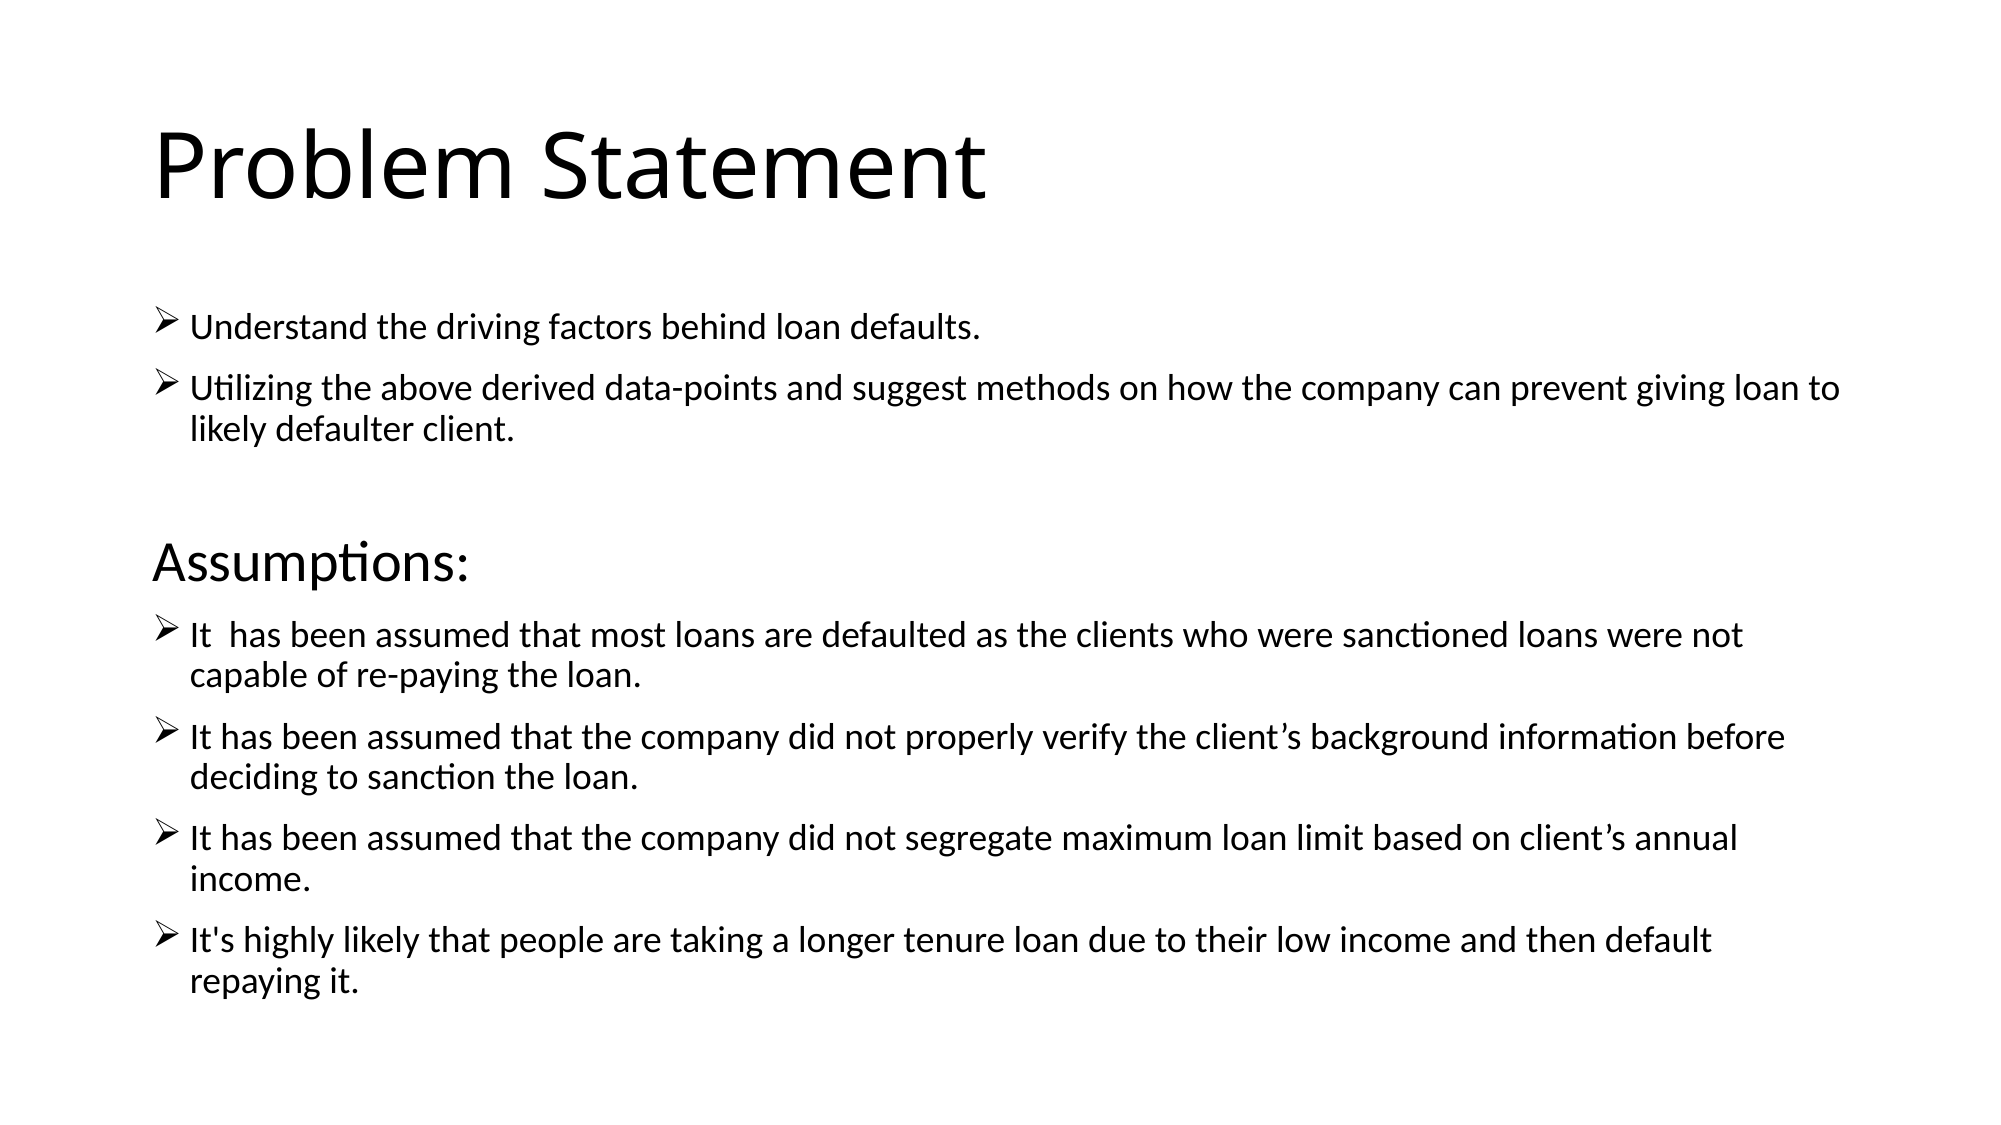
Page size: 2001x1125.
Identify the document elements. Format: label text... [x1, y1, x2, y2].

list Understand the driving factors behind loan defaults. Utilizing the above derived data-points and suggest methods on how the company can prevent giving loan to likely defaulter client. Assumptions: It has been assumed that most loans are defaulted as the clients who were sanctioned loans were not capable of re-paying the loan. It has been assumed that the company did not properly verify the client’s background information before deciding to sanction the loan. It has been assumed that the company did not segregate maximum loan limit based on client’s annual income. It's highly likely that people are taking a longer tenure loan due to their low income and then default repaying it. [137, 299, 1863, 1014]
title Problem Statement [137, 59, 1863, 278]
